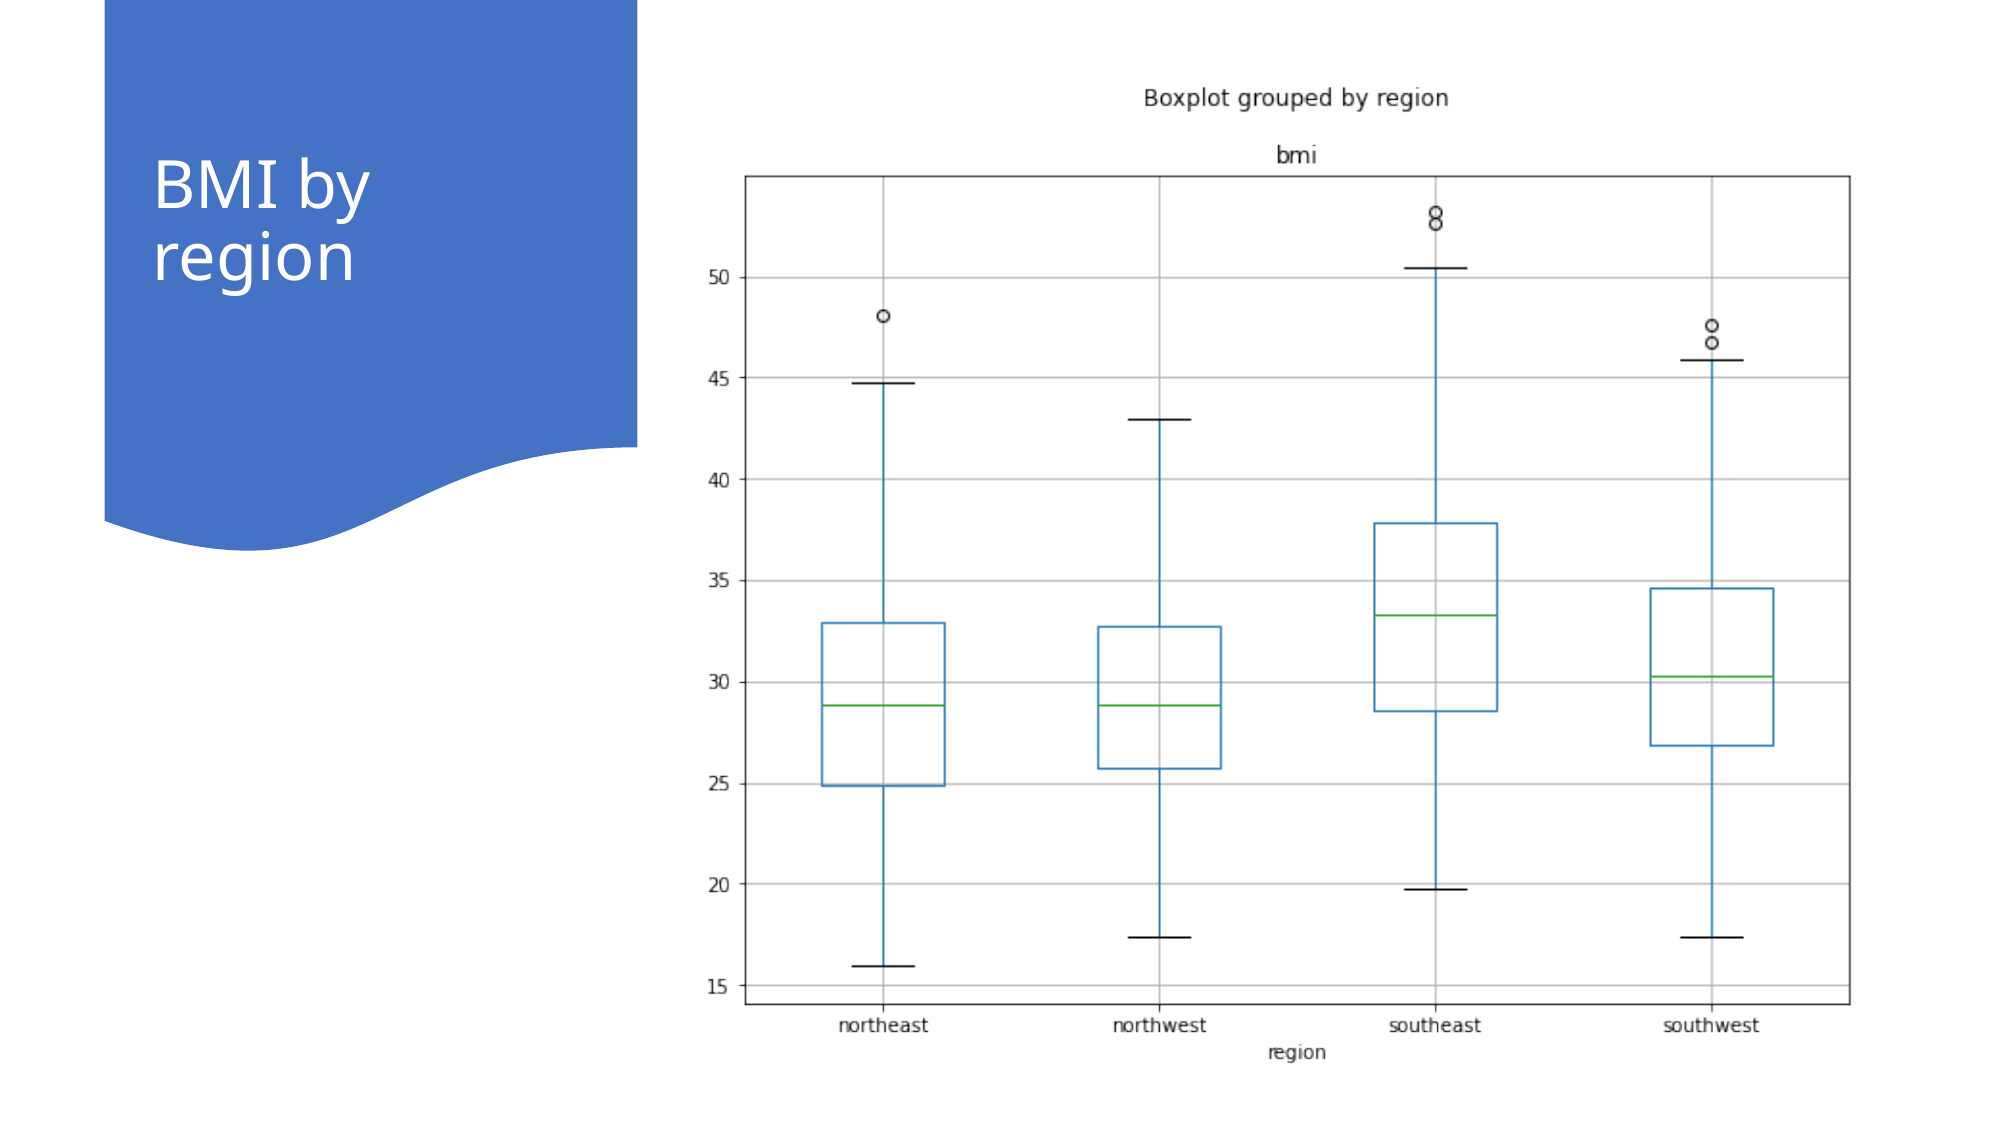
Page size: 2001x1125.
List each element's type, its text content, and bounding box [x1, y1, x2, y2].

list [693, 74, 1863, 1077]
title BMI by region [137, 28, 604, 417]
text_box [103, 0, 639, 552]
